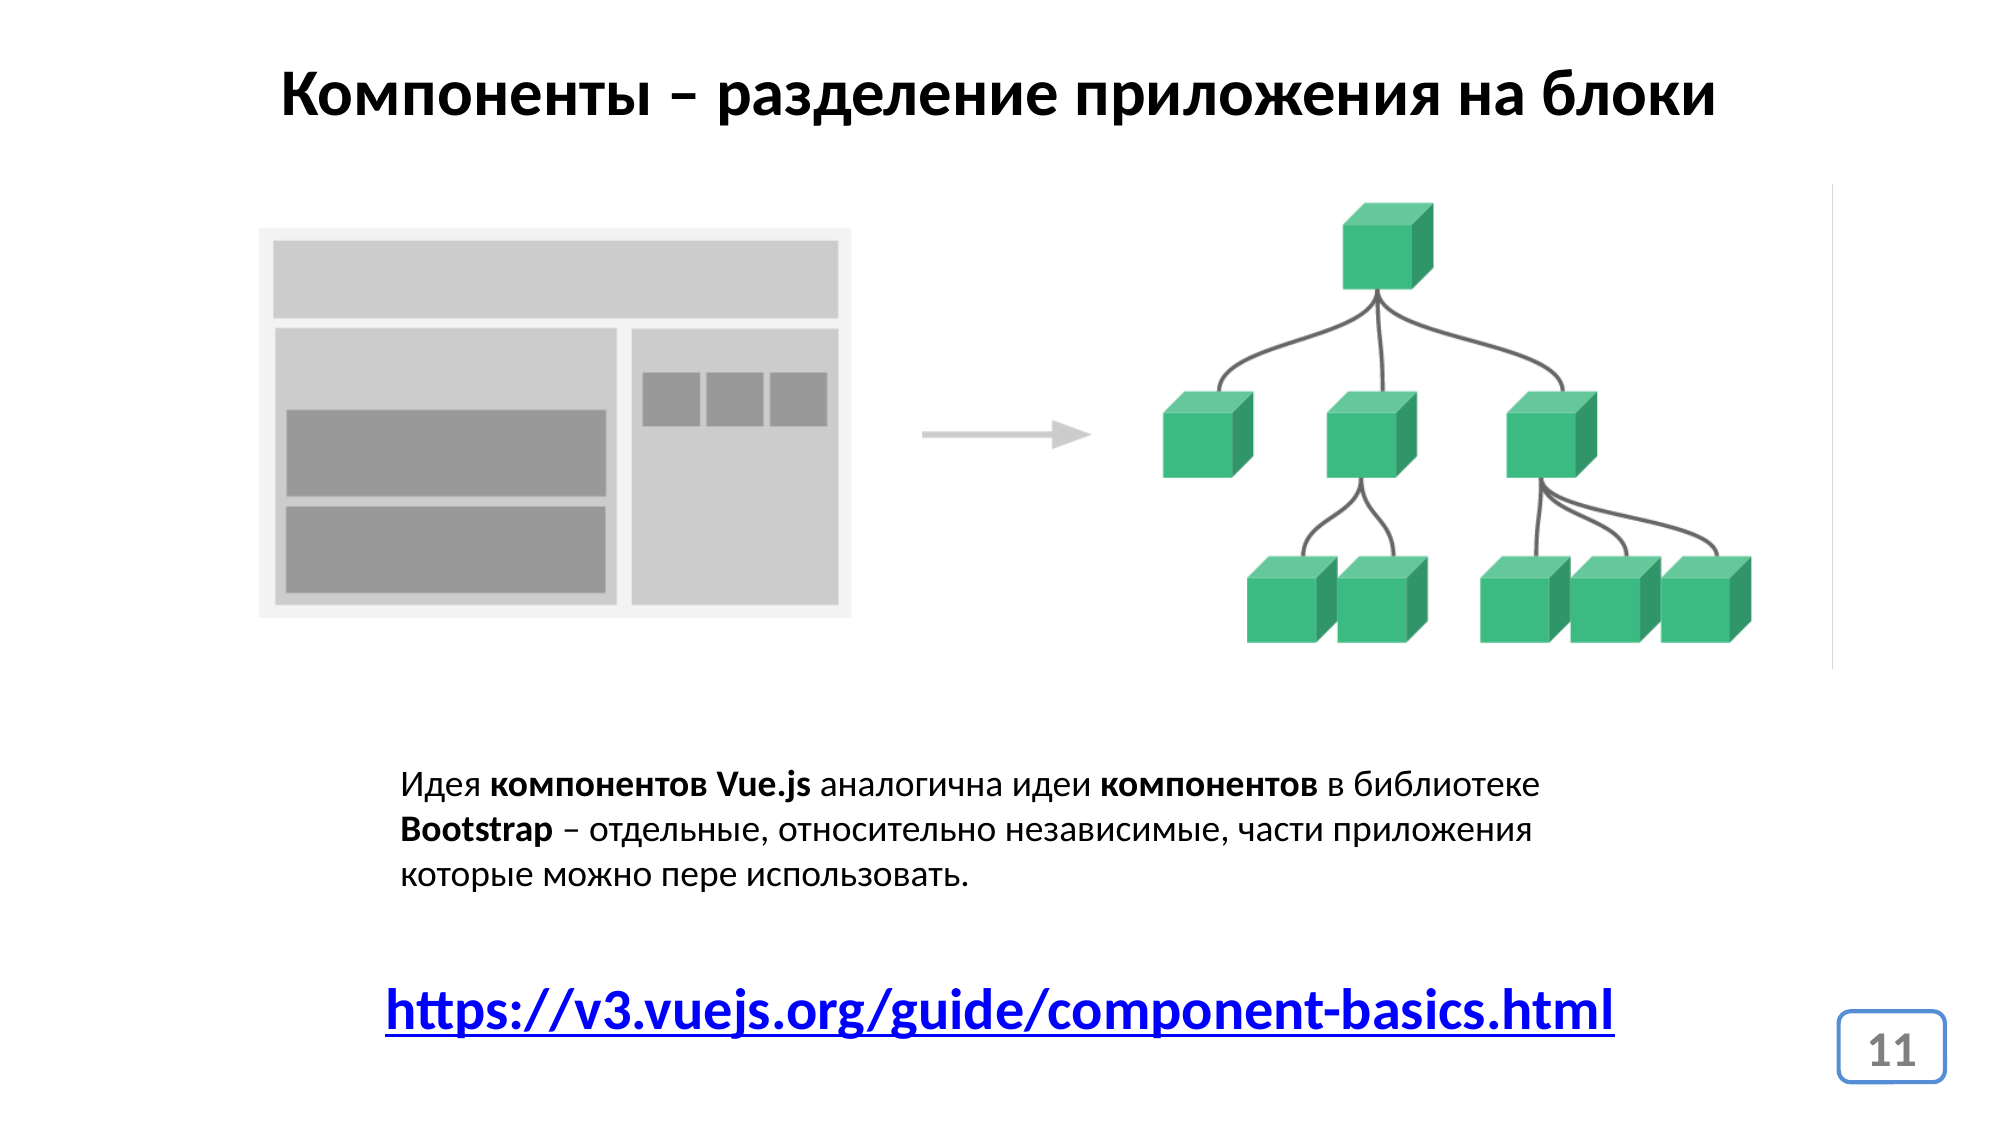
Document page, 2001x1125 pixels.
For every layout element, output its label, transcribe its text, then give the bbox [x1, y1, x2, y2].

text_box 11 [1836, 1049, 1948, 1085]
picture [172, 184, 1853, 670]
text_box https://v3.vuejs.org/guide/component-basics.html [0, 964, 2000, 1049]
text_box Компоненты – разделение приложения на блоки [0, 41, 2000, 136]
text_box Идея компонентов Vue.js аналогична идеи компонентов в библиотеке Bootstrap – отдельные, относительно независимые, части приложения которые можно пере использовать. [385, 751, 1662, 902]
